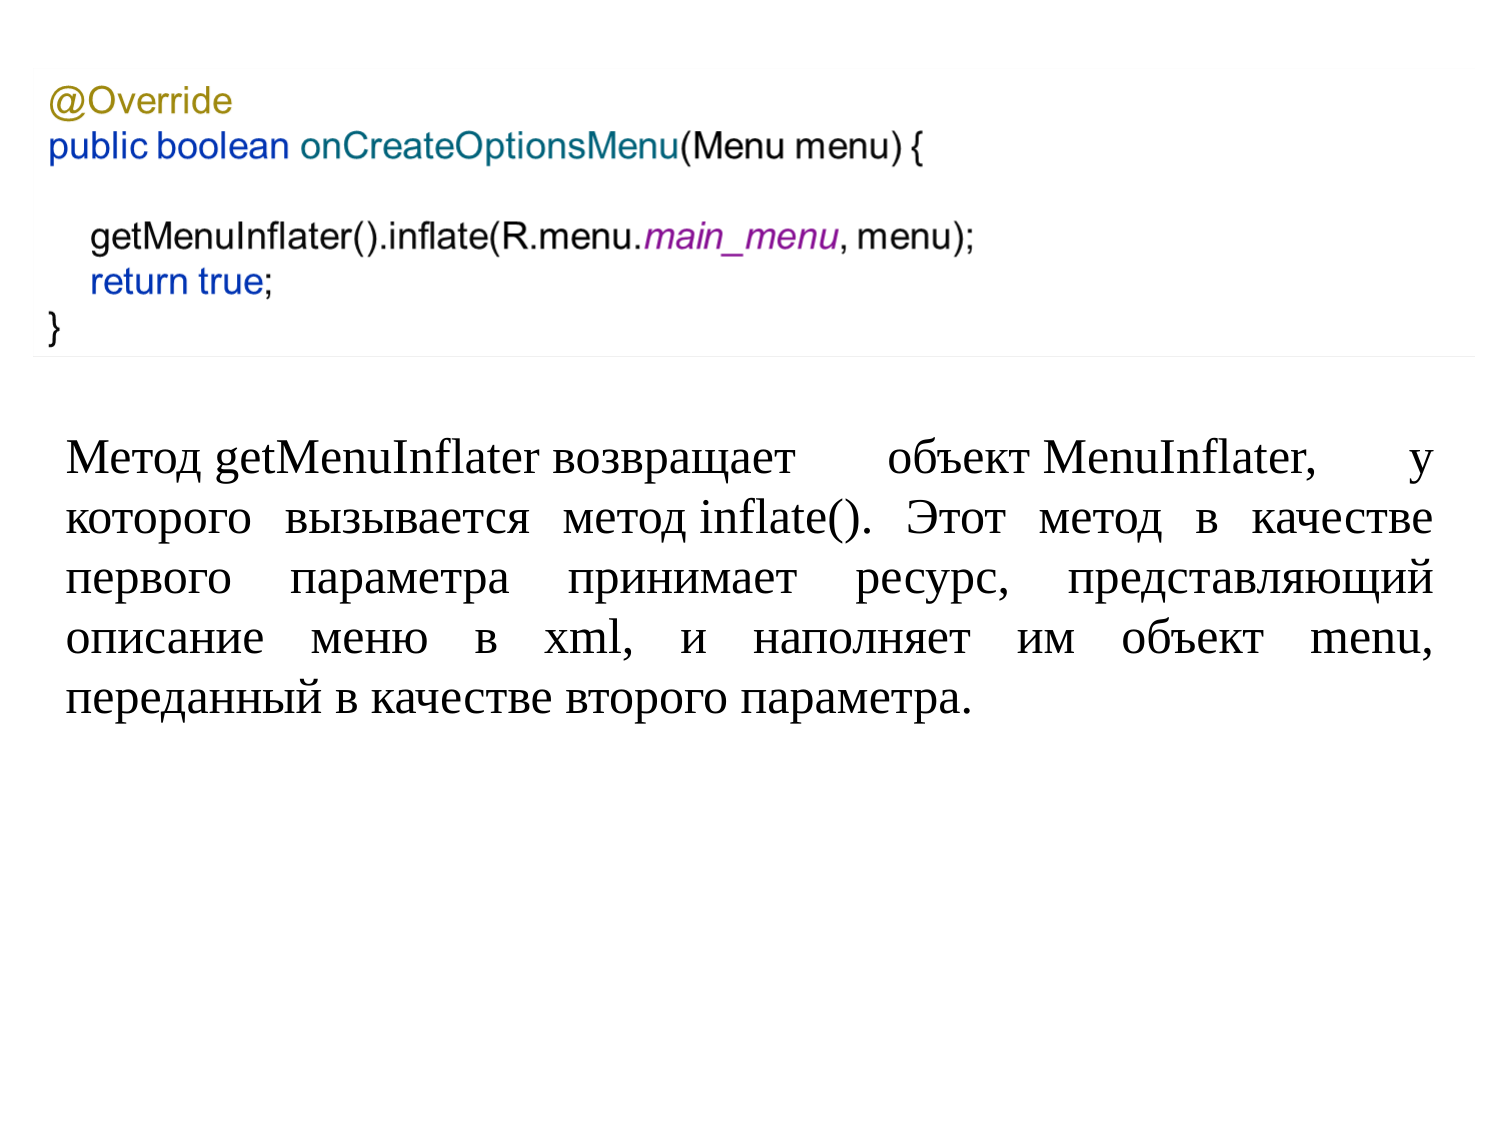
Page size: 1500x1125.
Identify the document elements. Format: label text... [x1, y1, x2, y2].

picture [24, 66, 1476, 373]
text_box Метод getMenuInflater возвращает объект MenuInflater, у которого вызывается метод inflate(). Этот метод в качестве первого параметра принимает ресурс, представляющий описание меню в xml, и наполняет им объект menu, переданный в качестве второго параметра. [50, 415, 1450, 731]
